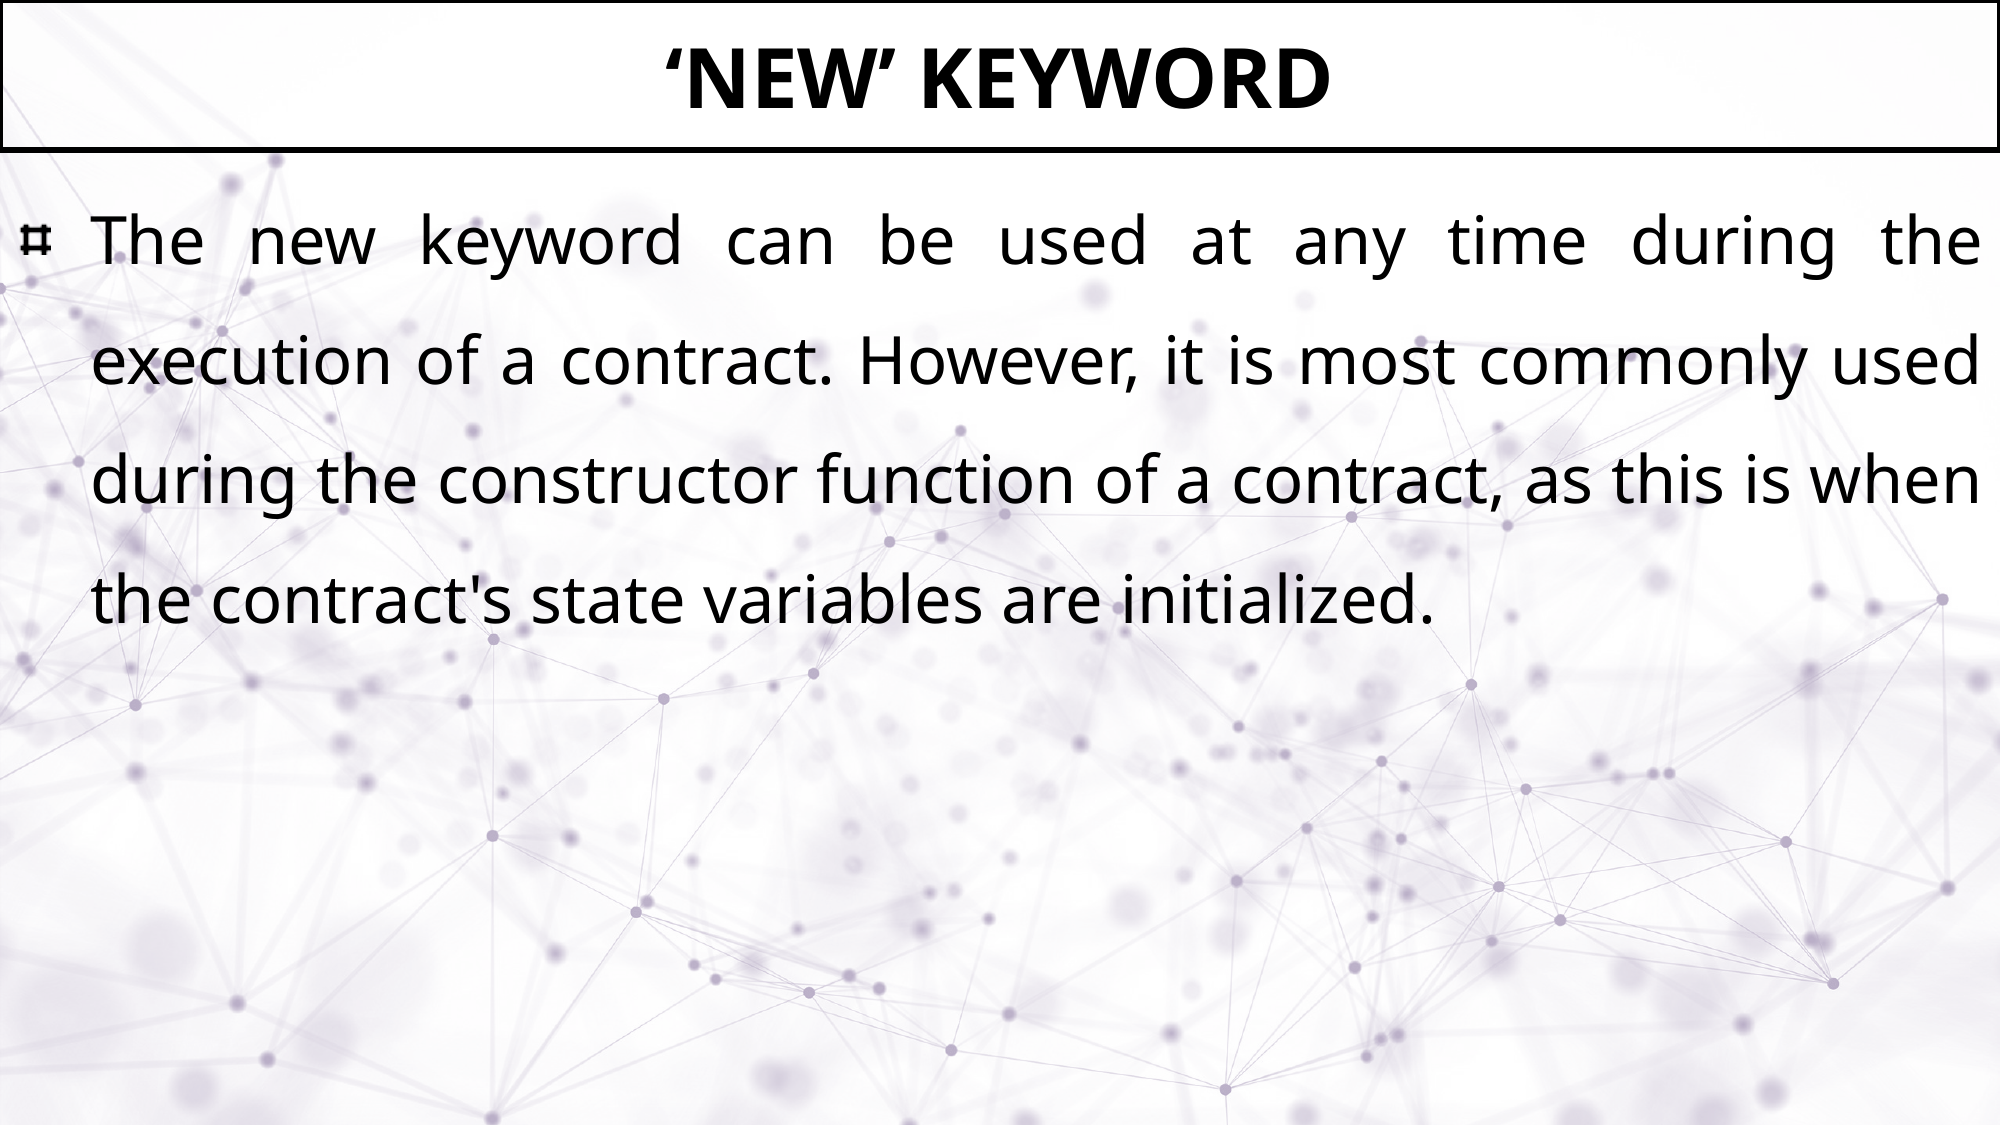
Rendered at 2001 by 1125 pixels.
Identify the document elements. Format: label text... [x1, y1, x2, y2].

title ‘new’ keyword [0, 0, 2000, 150]
list The new keyword can be used at any time during the execution of a contract. However, it is most commonly used during the constructor function of a contract, as this is when the contract's state variables are initialized. [0, 150, 2000, 1125]
picture [15, 219, 51, 255]
